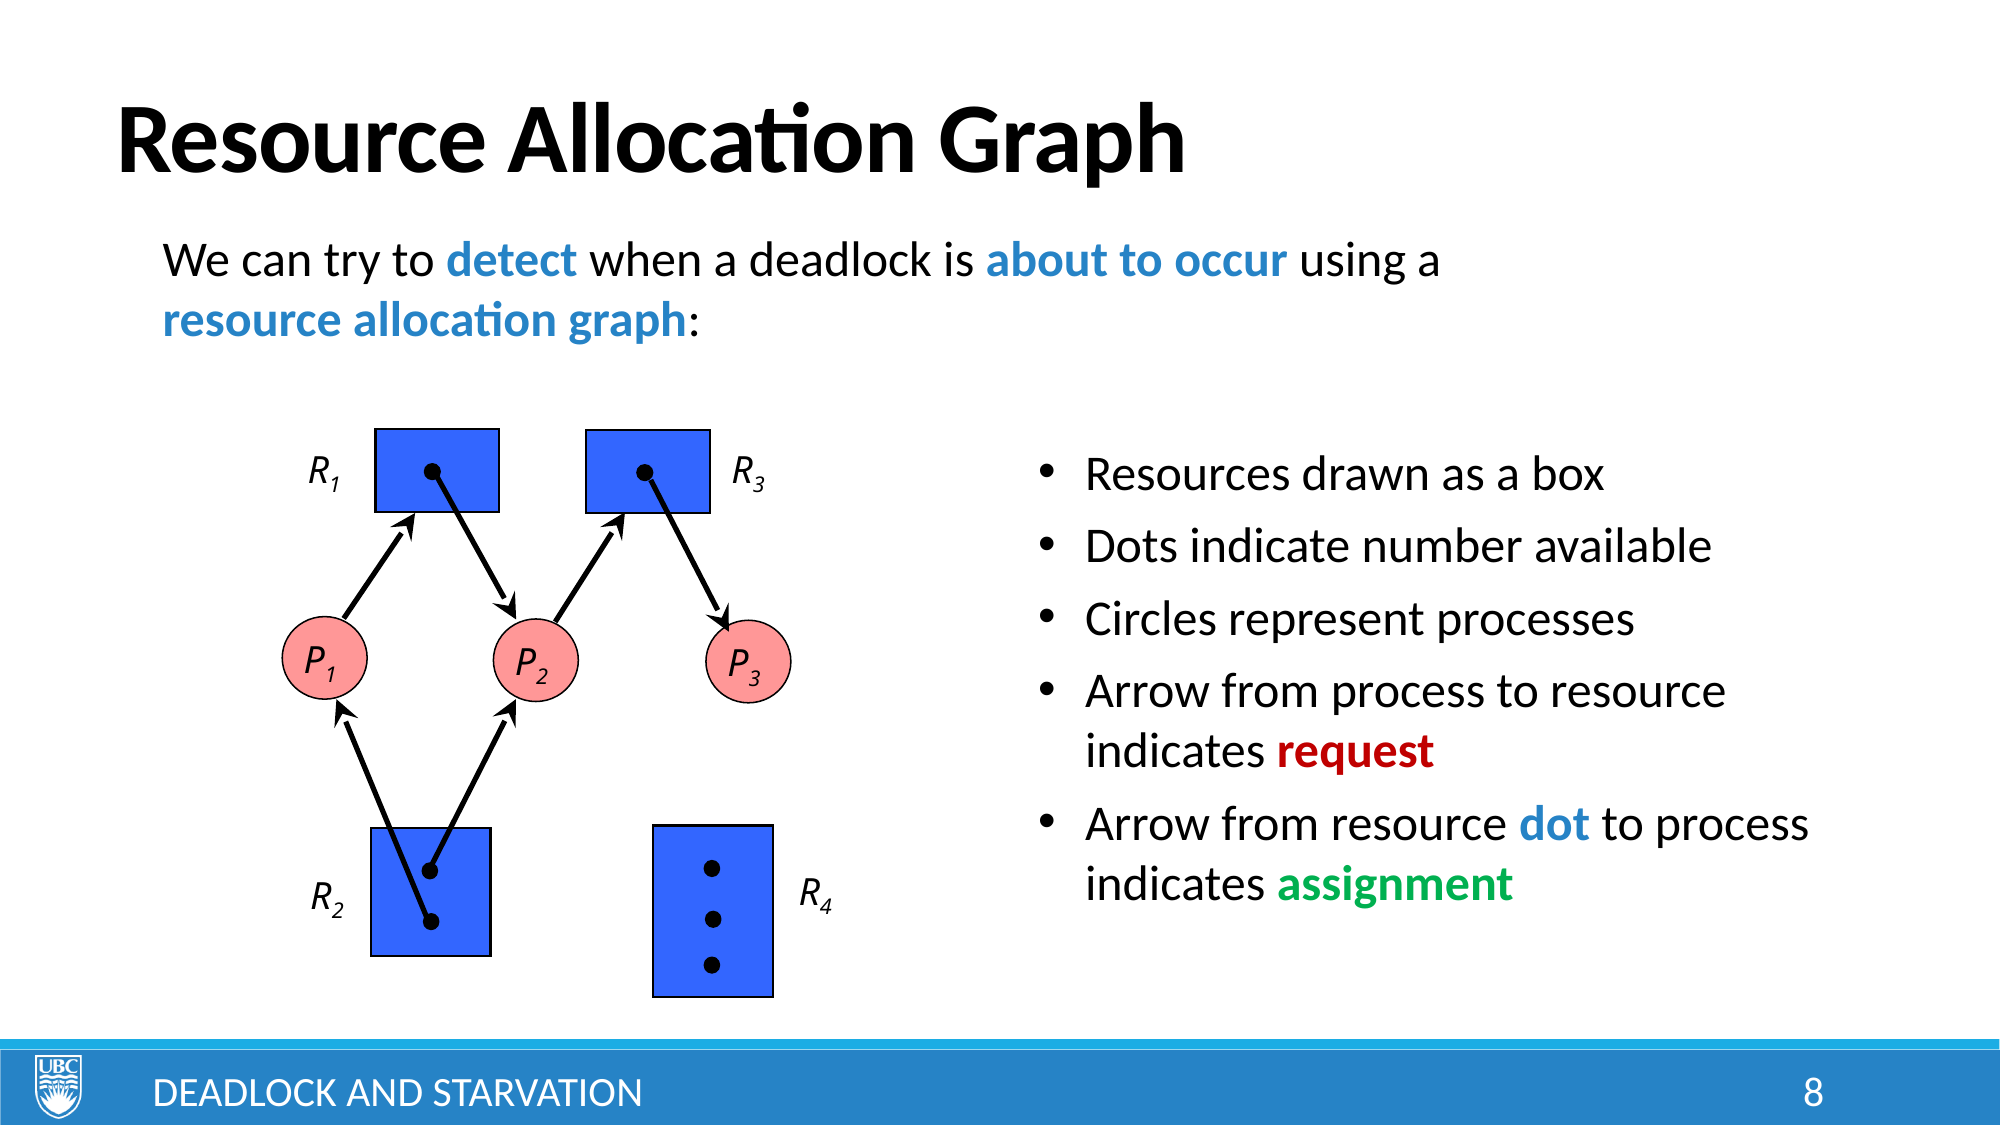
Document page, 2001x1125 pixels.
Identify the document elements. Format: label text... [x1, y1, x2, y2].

list We can try to detect when a deadlock is about to occur using a resource allocation graph: [162, 219, 1901, 356]
text_box Resources drawn as a box Dots indicate number available Circles represent processes Arrow from process to resource indicates request Arrow from resource dot to process indicates assignment [1023, 433, 1893, 918]
footer Deadlock and Starvation [137, 1059, 1396, 1120]
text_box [281, 428, 855, 998]
picture [35, 1055, 82, 1119]
title Resource Allocation Graph [101, 72, 1752, 201]
slide_number 8 [1624, 1059, 1840, 1120]
